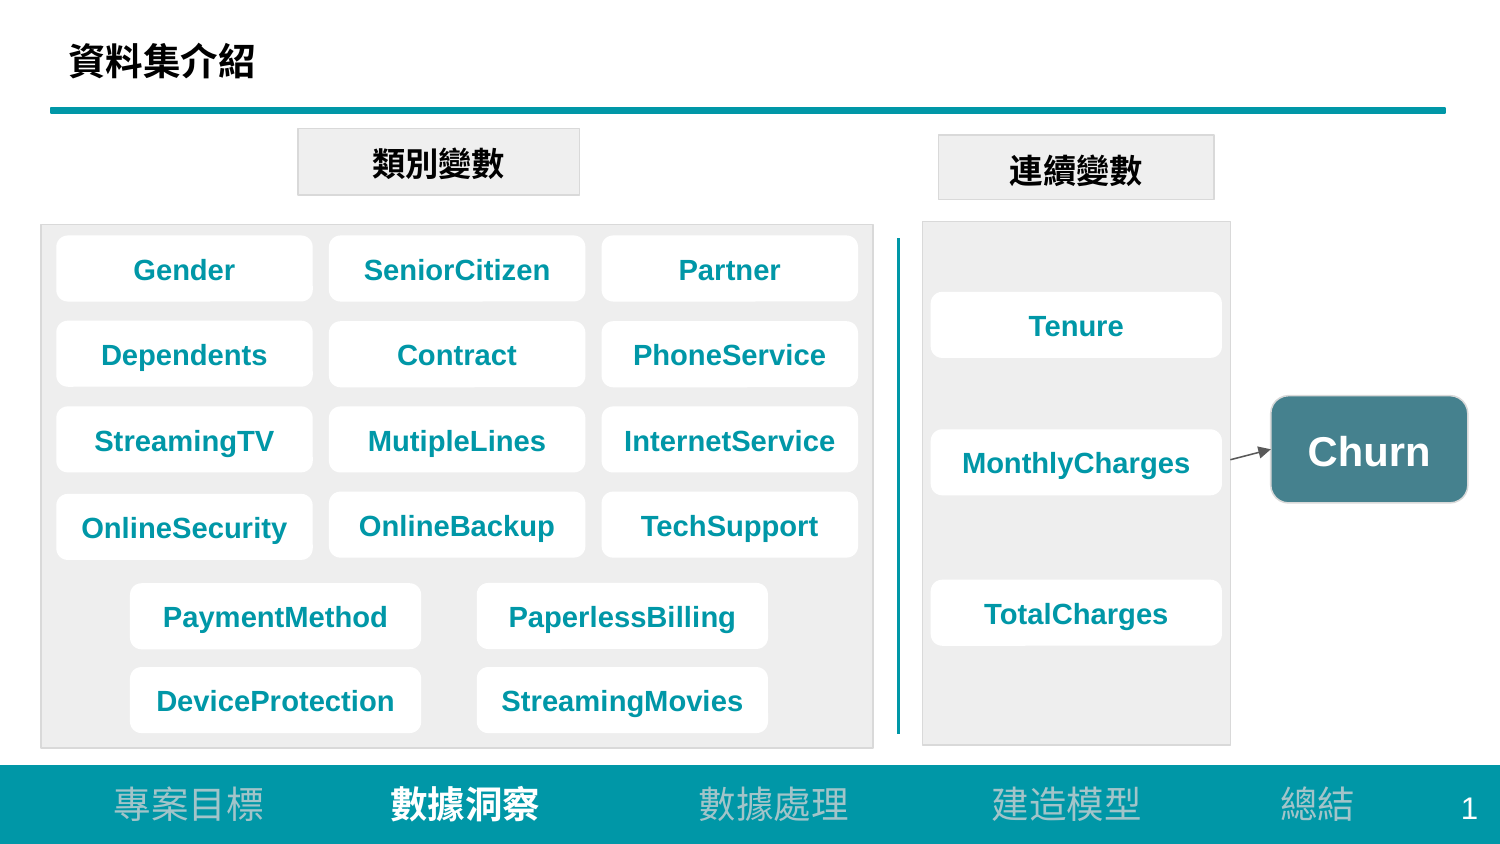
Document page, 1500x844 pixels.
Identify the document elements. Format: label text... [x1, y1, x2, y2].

text_box TotalCharges [931, 580, 1222, 646]
text_box PaymentMethod [130, 583, 421, 649]
title 資料集介紹 [53, 28, 899, 93]
text_box [41, 224, 873, 749]
text_box PhoneService [602, 321, 858, 387]
text_box DeviceProtection [130, 667, 421, 733]
text_box 類別變數 [297, 128, 580, 195]
text_box Partner [602, 236, 858, 301]
text_box StreamingTV [57, 407, 312, 472]
text_box Churn [1270, 395, 1468, 503]
text_box MonthlyCharges [931, 430, 1222, 495]
text_box InternetService [602, 407, 858, 472]
text_box Gender [57, 236, 312, 301]
text_box SeniorCitizen [329, 236, 585, 301]
text_box MutipleLines [329, 407, 585, 472]
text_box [1230, 449, 1271, 461]
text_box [0, 765, 1500, 844]
text_box [922, 221, 1231, 746]
text_box TechSupport [602, 492, 858, 557]
text_box 連續變數 [938, 134, 1215, 200]
text_box OnlineSecurity [57, 494, 312, 560]
text_box [50, 108, 1445, 113]
text_box Tenure [931, 292, 1222, 358]
text_box StreamingMovies [477, 667, 768, 733]
text_box Contract [329, 321, 585, 387]
text_box PaperlessBilling [477, 583, 768, 649]
text_box Dependents [57, 321, 312, 386]
text_box OnlineBackup [329, 492, 585, 557]
